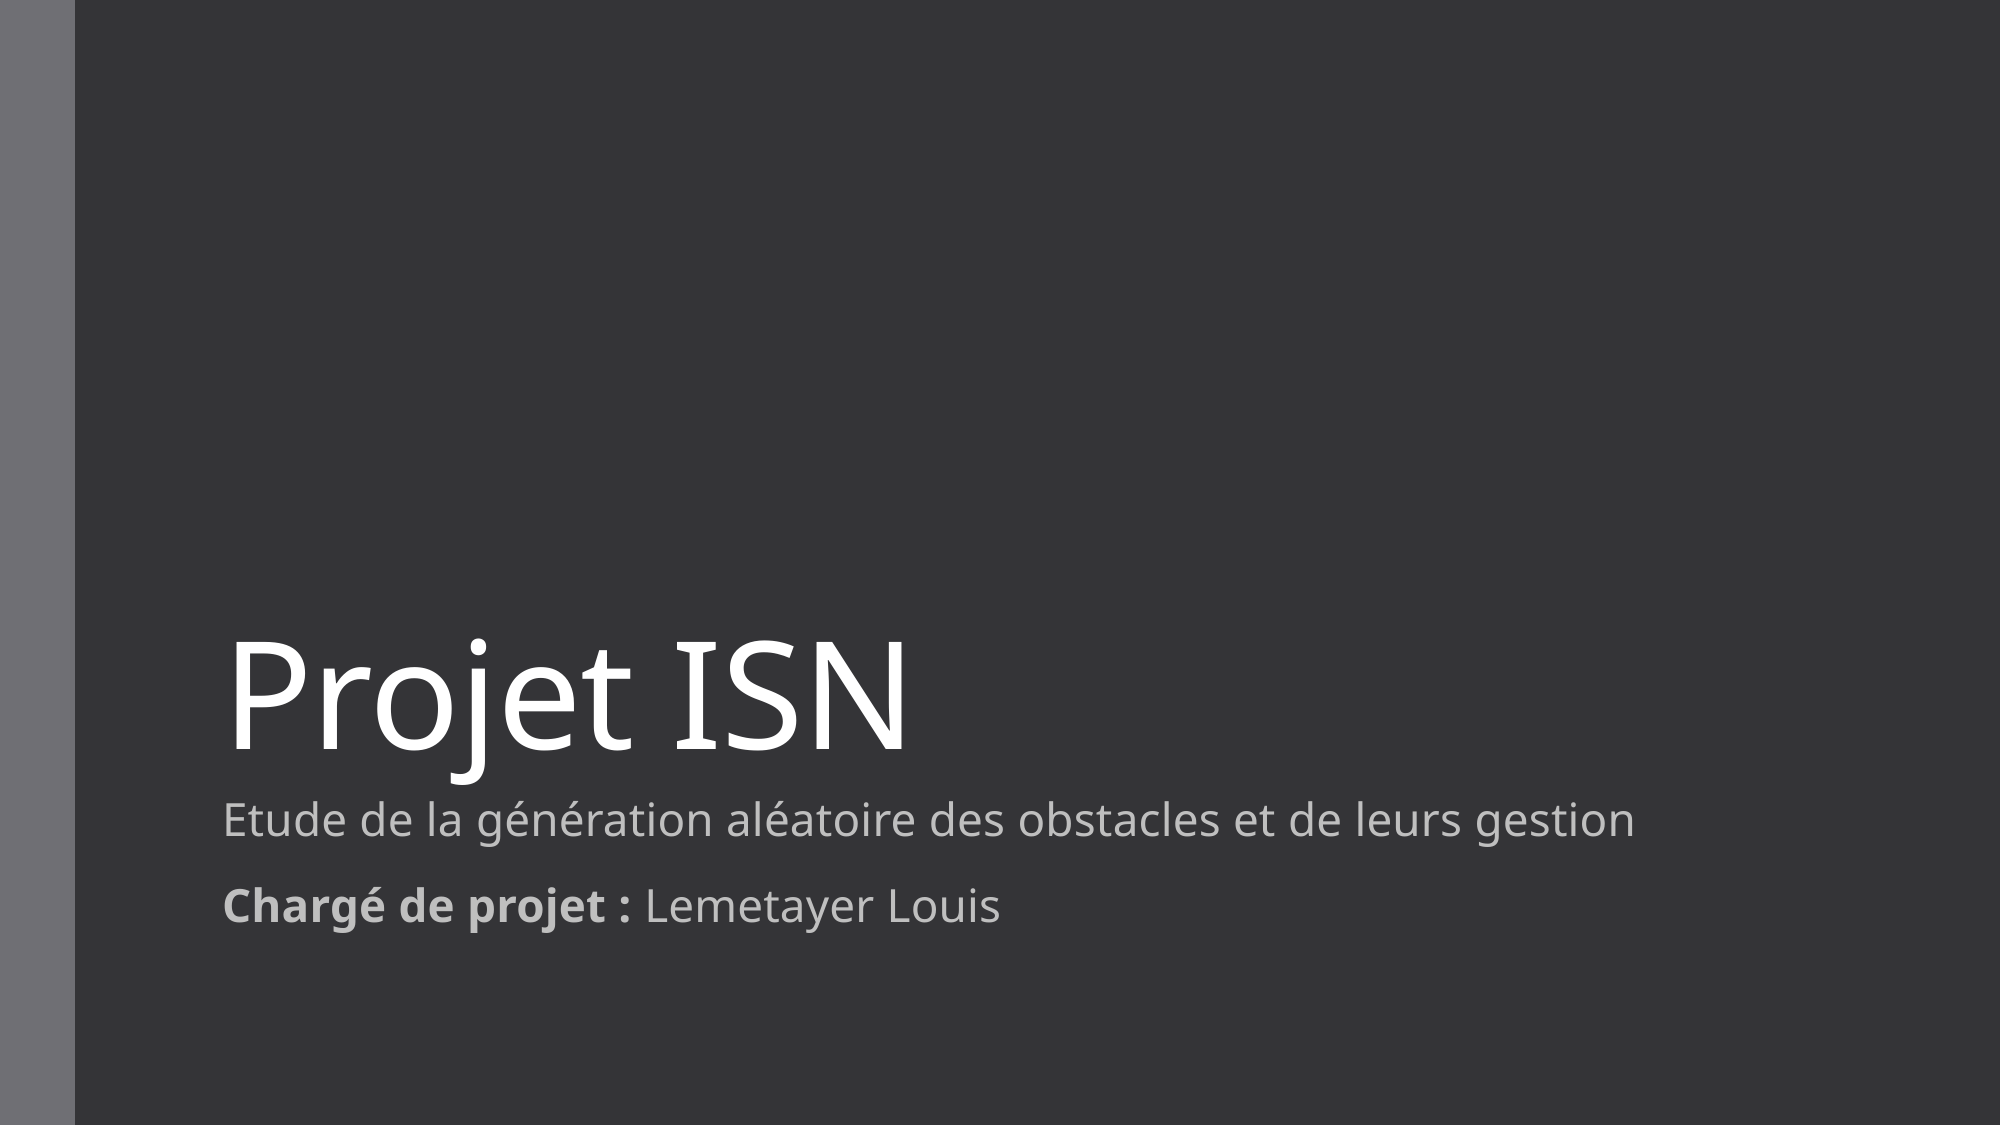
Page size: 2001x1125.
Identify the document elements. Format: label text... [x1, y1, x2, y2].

title Projet ISN [206, 124, 1752, 787]
subtitle Etude de la génération aléatoire des obstacles et de leurs gestion Chargé de projet : Lemetayer Louis [206, 787, 1752, 1065]
